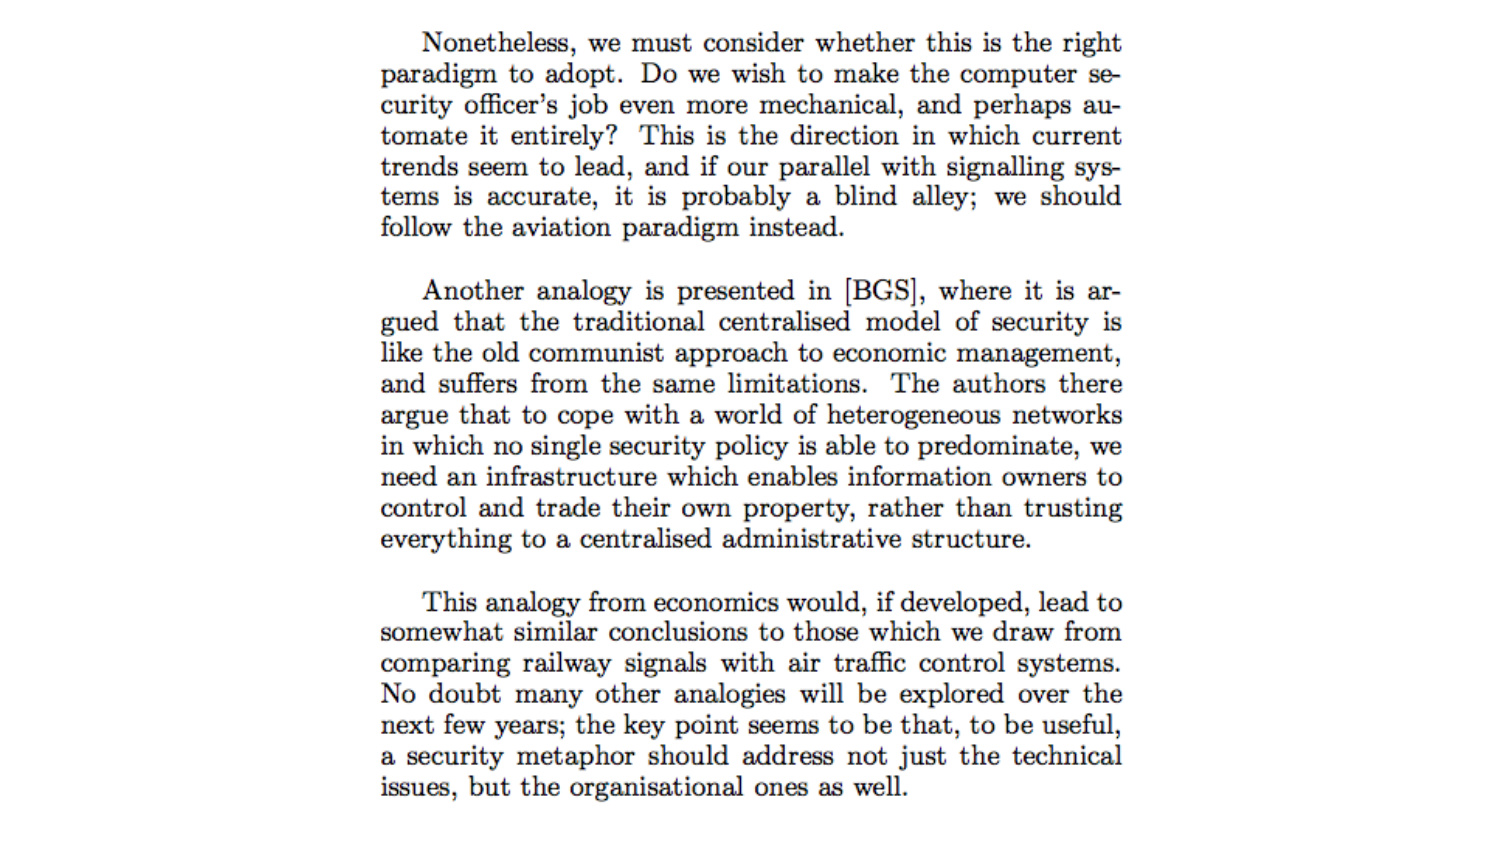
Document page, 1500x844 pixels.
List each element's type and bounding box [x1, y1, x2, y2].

picture [335, 0, 1162, 844]
